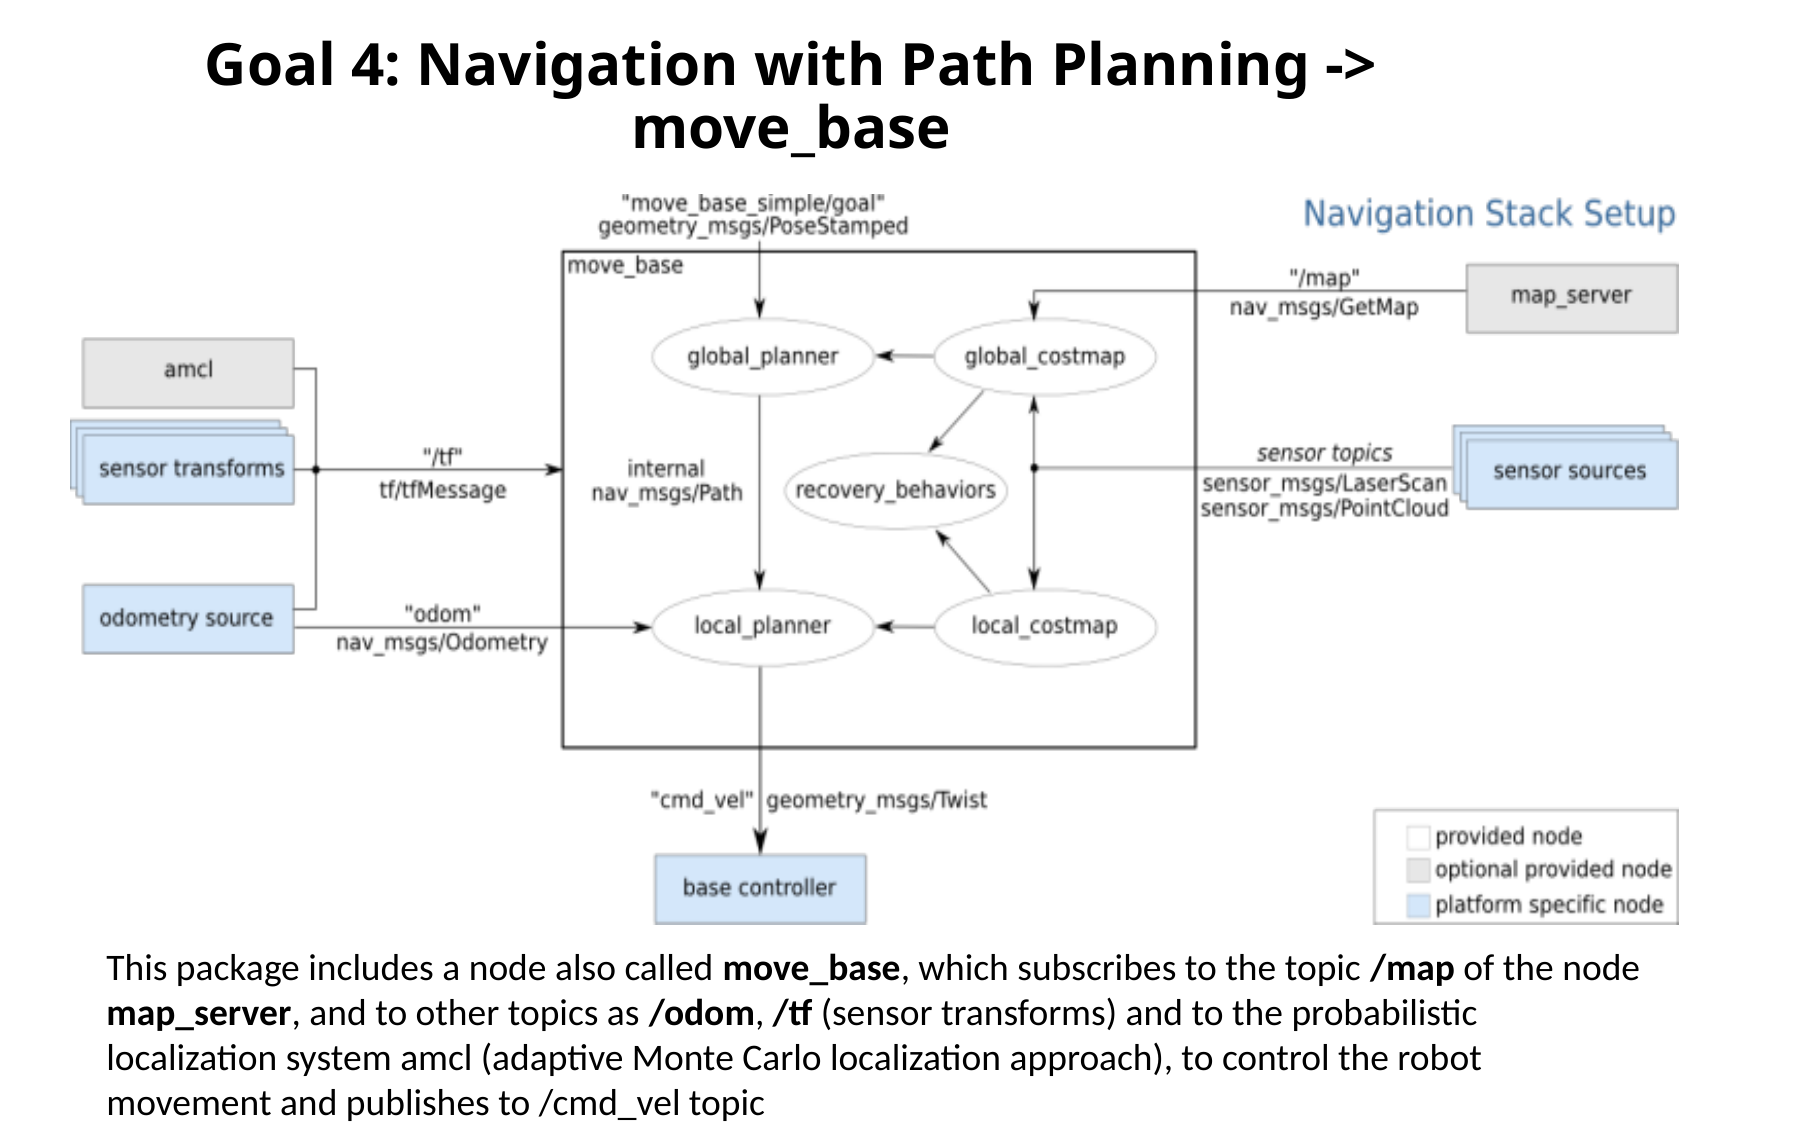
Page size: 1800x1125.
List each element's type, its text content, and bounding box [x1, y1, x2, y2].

title Goal 4: Navigation with Path Planning -> move_base [37, 45, 1545, 169]
text_box This package includes a node also called move_base, which subscribes to the topic /map of the node map_server, and to other topics as /odom, /tf (sensor transforms) and to the probabilistic localization system amcl (adaptive Monte Carlo localization approach), to control the robot movement and publishes to /cmd_vel topic [91, 935, 1671, 1125]
picture [70, 194, 1679, 925]
